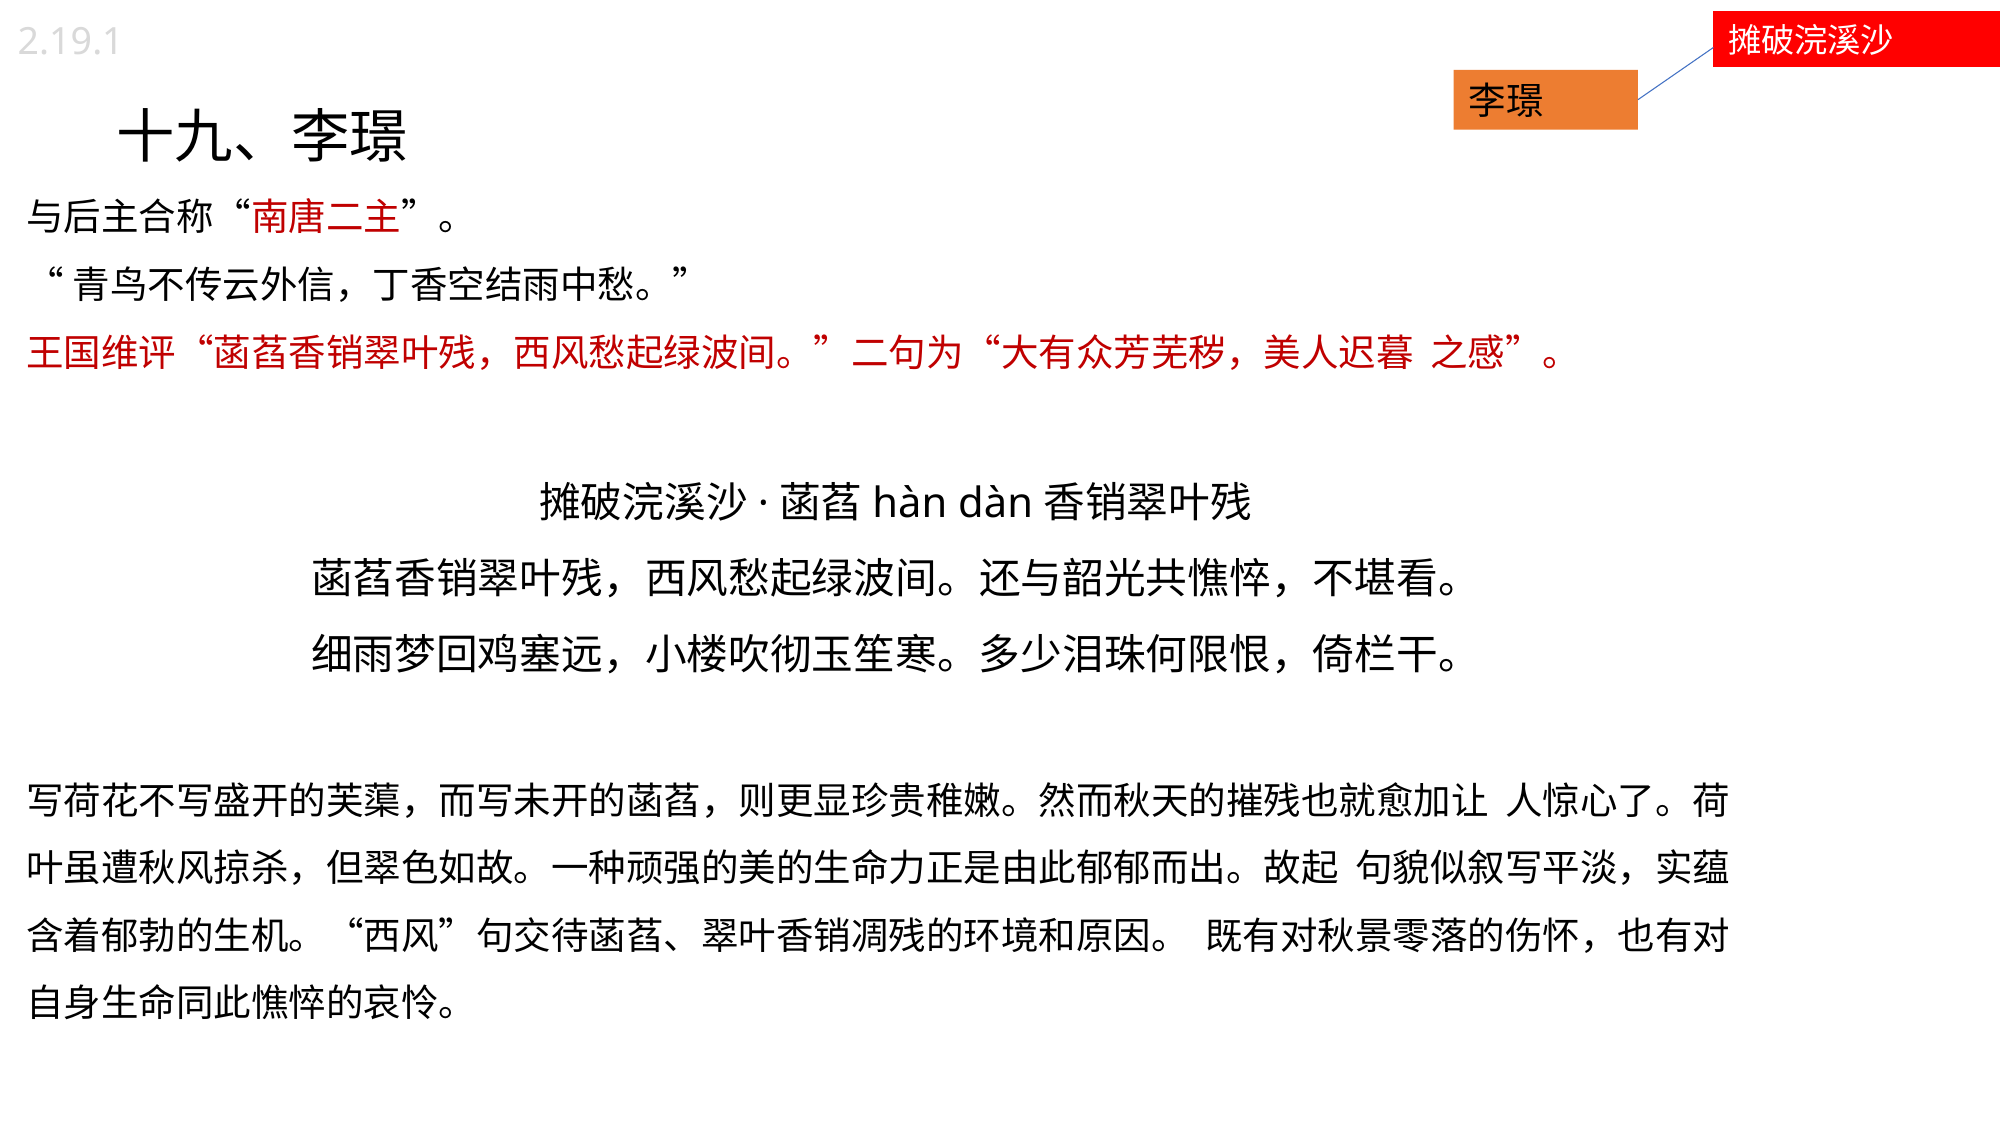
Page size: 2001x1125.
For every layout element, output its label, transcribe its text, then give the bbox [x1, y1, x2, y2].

text_box 摊破浣溪沙 [1713, 11, 2000, 67]
text_box 十九、李璟 与后主合称“南唐二主”。 “青鸟不传云外信，丁香空结雨中愁。” 王国维评“菡萏香销翠叶残，西风愁起绿波间。”二句为“大有众芳芜秽，美人迟暮 之感”。 摊破浣溪沙·菡萏hàn dàn香销翠叶残 菡萏香销翠叶残，西风愁起绿波间。还与韶光共憔悴，不堪看。 细雨梦回鸡塞远，小楼吹彻玉笙寒。多少泪珠何限恨，倚栏干。 写荷花不写盛开的芙蕖，而写未开的菡萏，则更显珍贵稚嫩。然而秋天的摧残也就愈加让 人惊心了。荷叶虽遭秋风掠杀，但翠色如故。一种顽强的美的生命力正是由此郁郁而出。故起 句貌似叙写平淡，实蕴含着郁勃的生机。“西风”句交待菡萏、翠叶香销凋残的环境和原因。 既有对秋景零落的伤怀，也有对自身生命同此憔悴的哀怜。 [26, 64, 1766, 1025]
text_box 2.19.1 [2, 9, 147, 69]
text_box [1637, 47, 1714, 101]
text_box 李璟 [1453, 69, 1638, 130]
